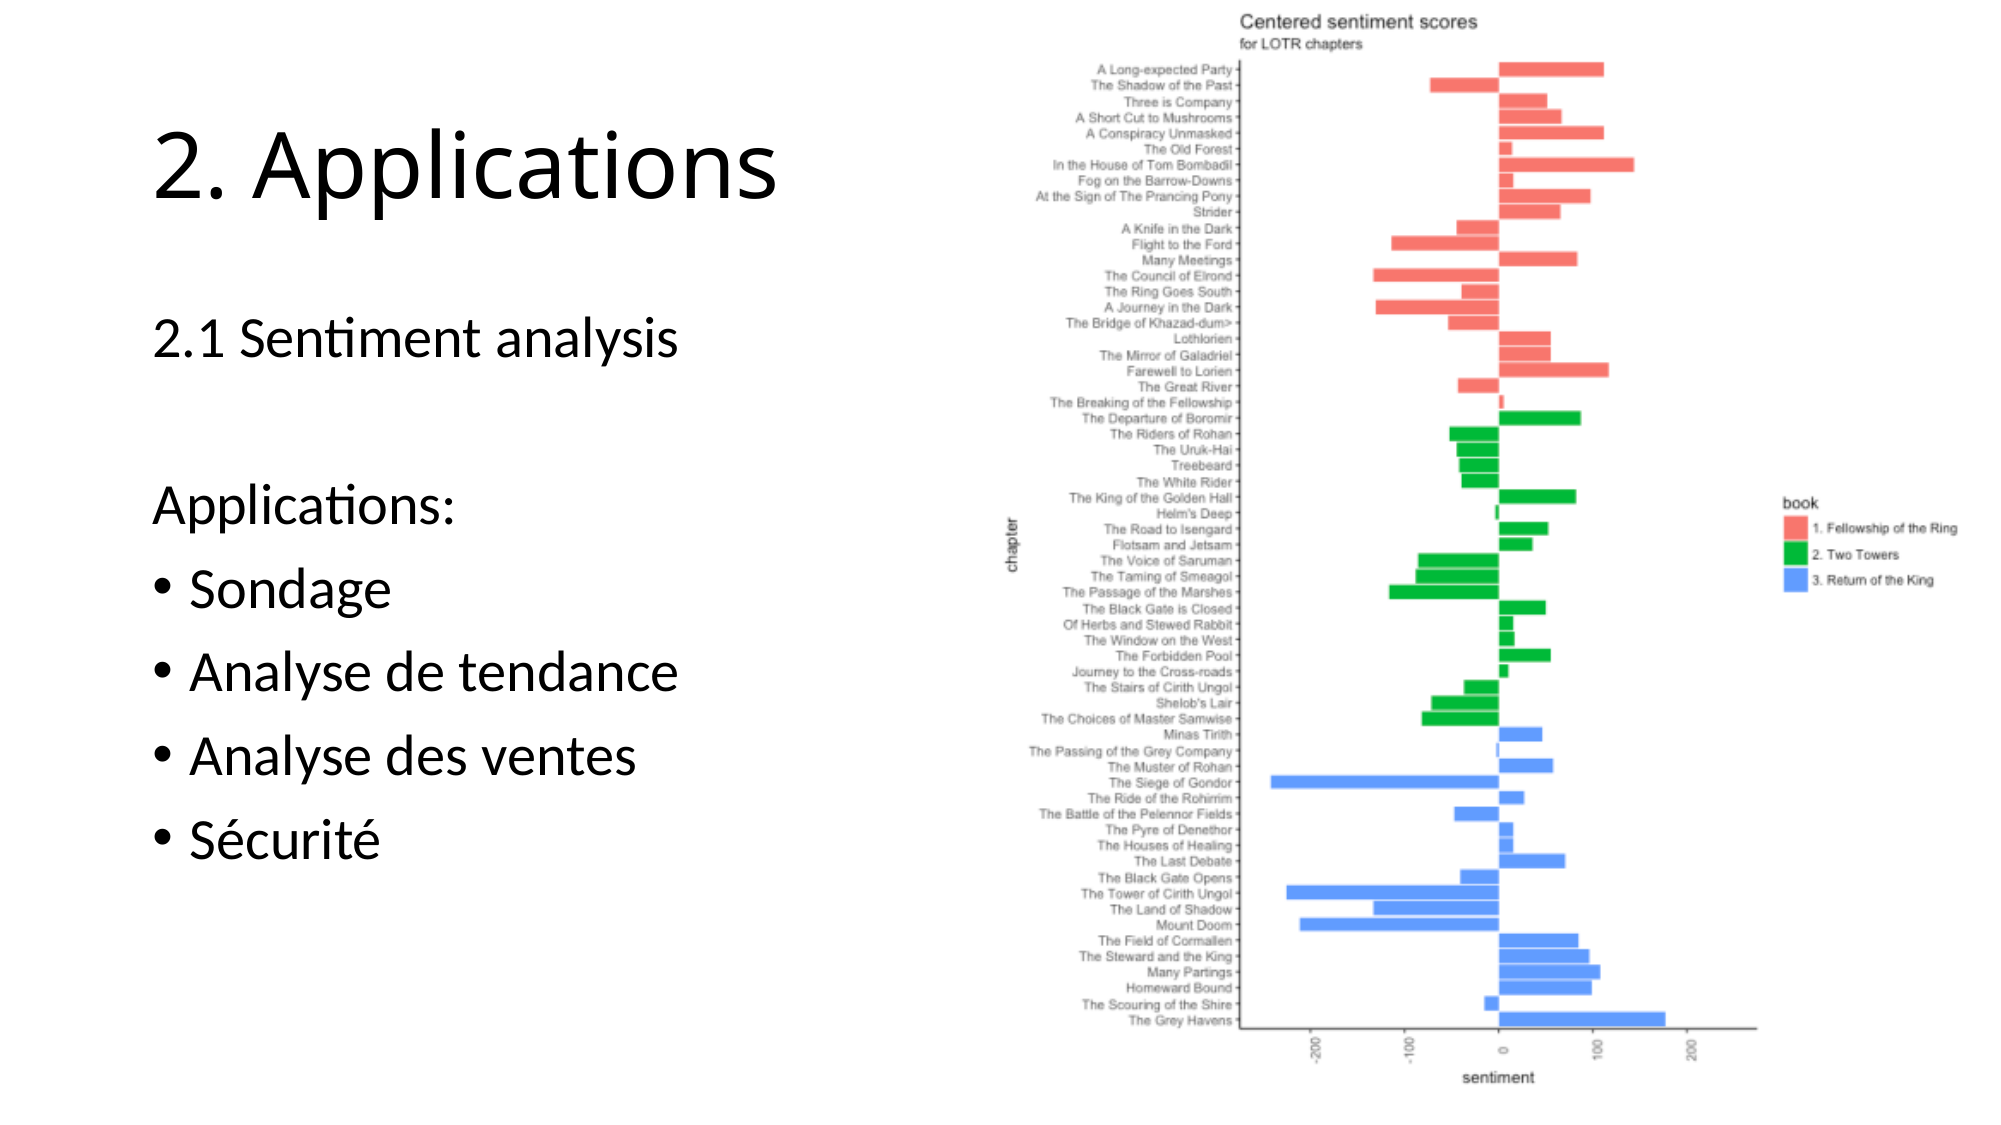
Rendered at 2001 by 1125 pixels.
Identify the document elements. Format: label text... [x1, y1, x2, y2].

text_box 2. Applications [137, 59, 811, 278]
picture [817, 0, 1980, 1122]
text_box 2.1 Sentiment analysis Applications: Sondage Analyse de tendance Analyse des ventes Sécurité [137, 299, 811, 1014]
